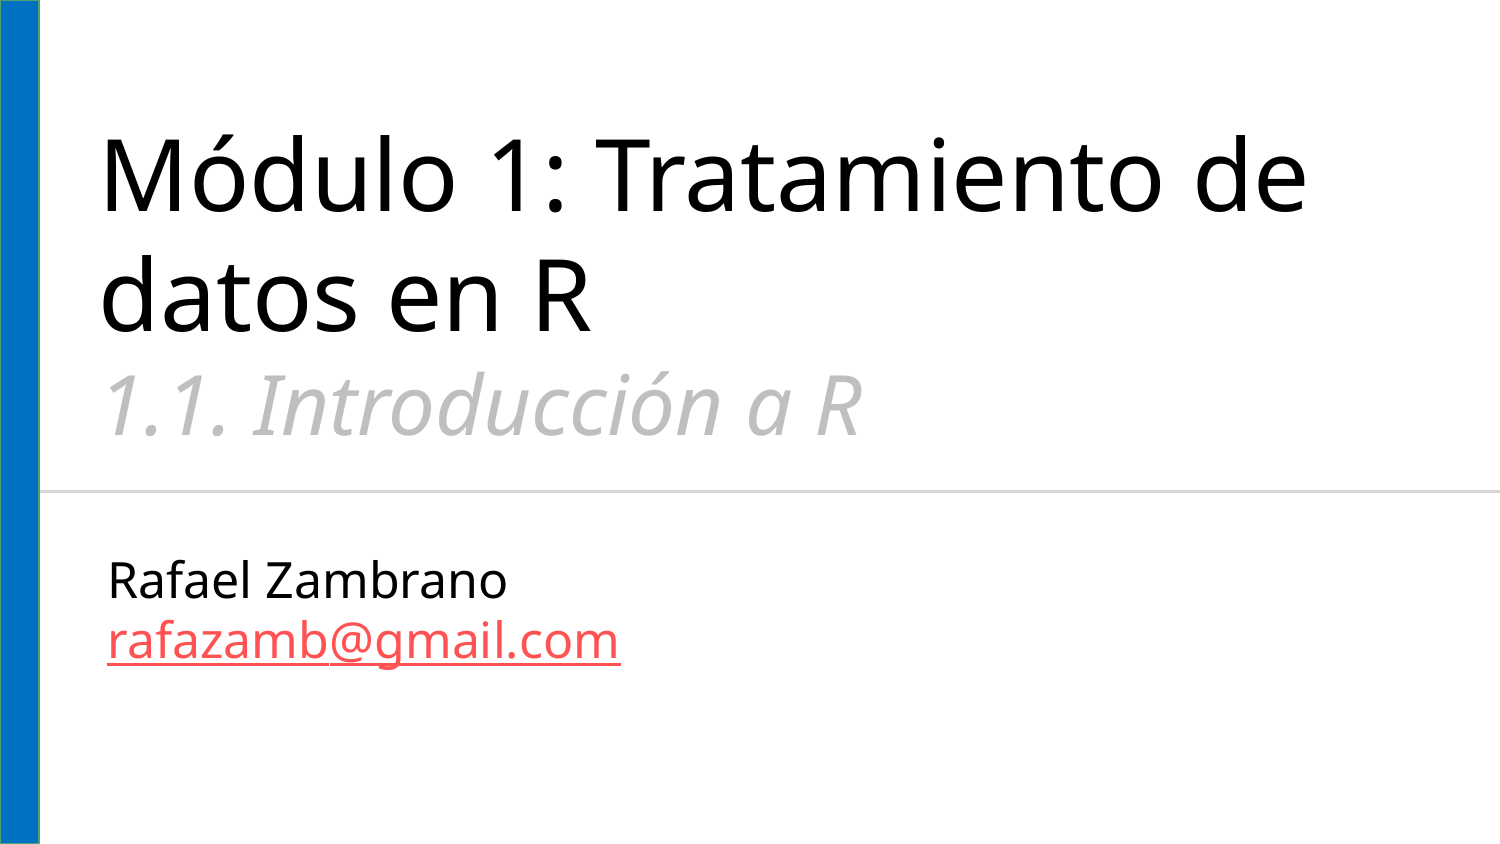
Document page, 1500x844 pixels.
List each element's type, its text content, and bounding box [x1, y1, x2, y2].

title Módulo 1: Tratamiento de datos en R 1.1. Introducción a R [83, 256, 1417, 467]
subtitle Rafael Zambrano rafazamb@gmail.com [92, 533, 1500, 844]
text_box [0, 0, 39, 844]
